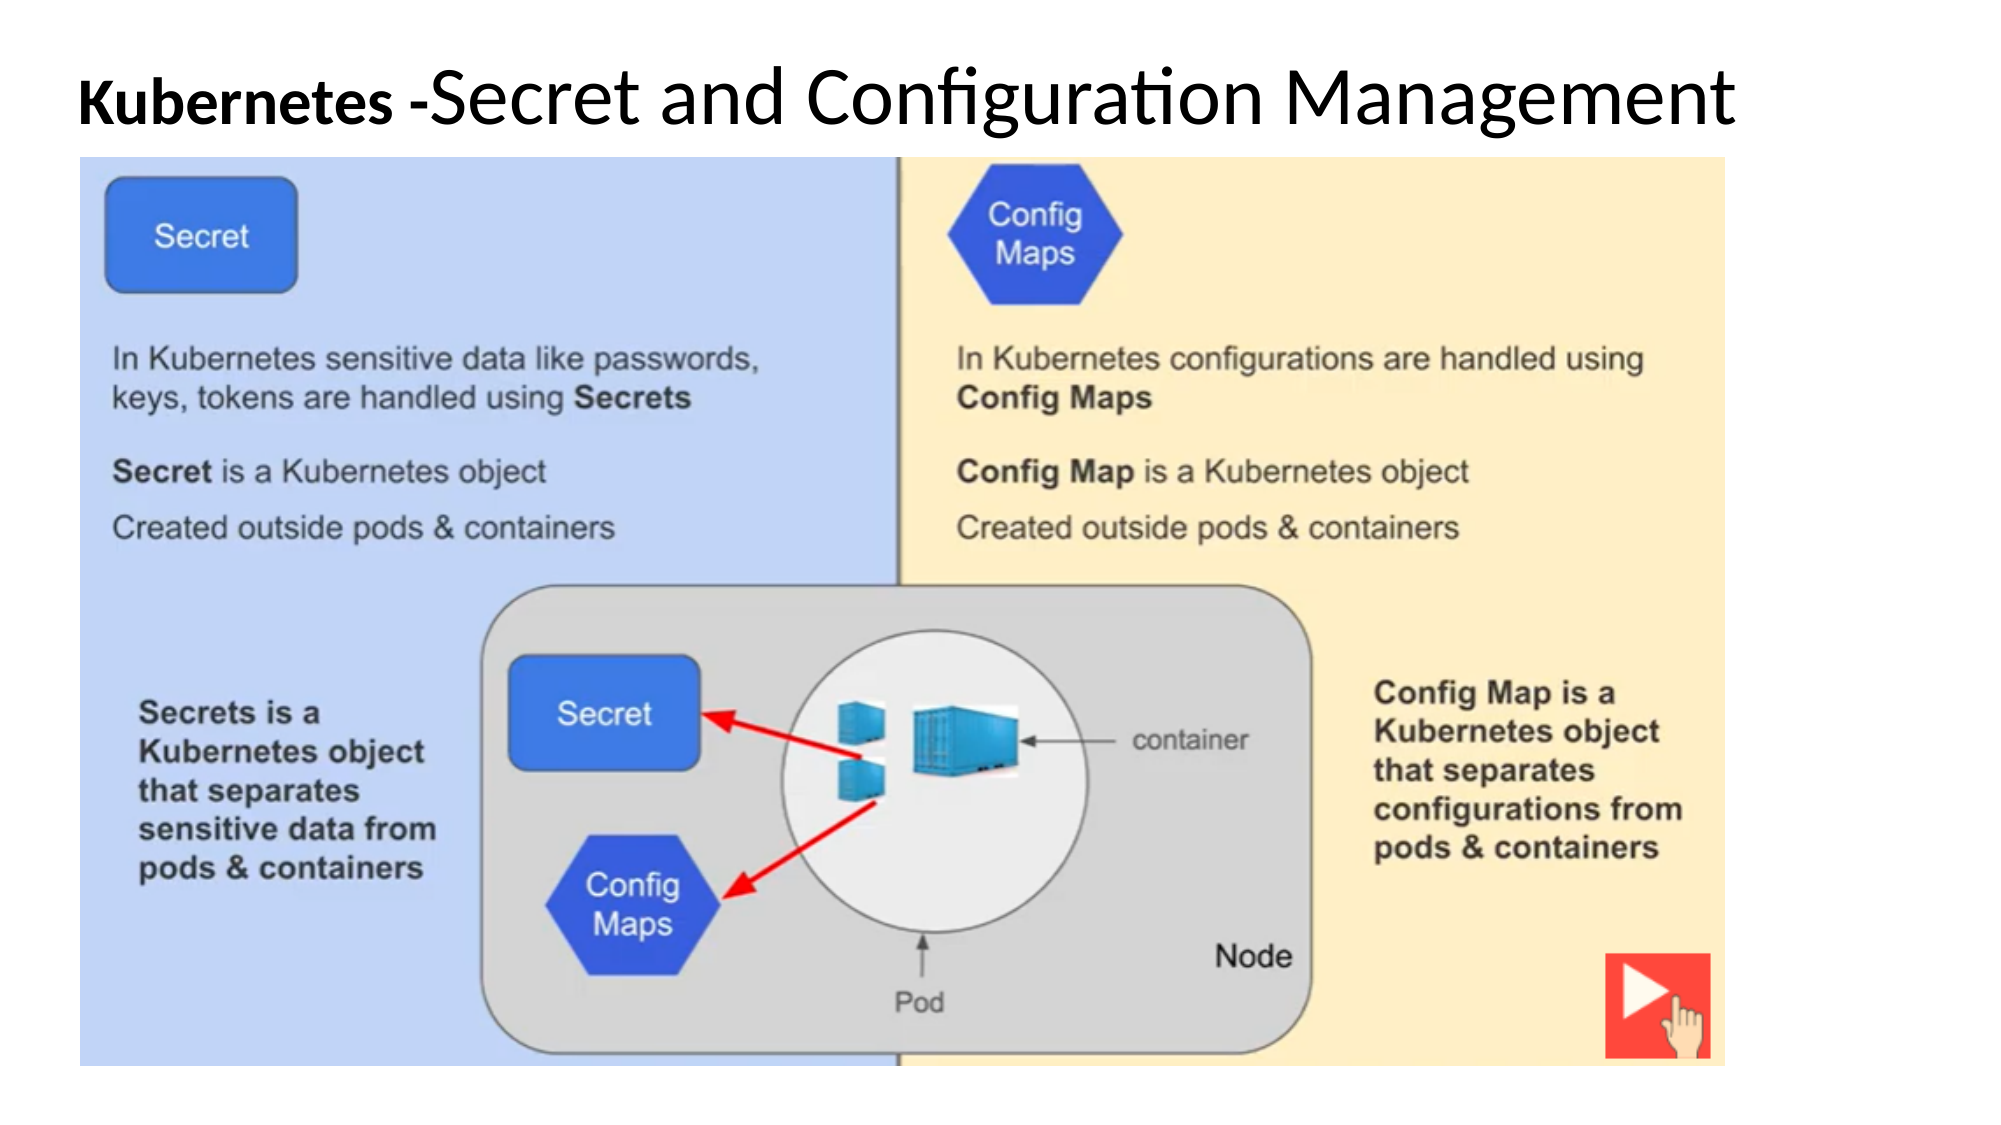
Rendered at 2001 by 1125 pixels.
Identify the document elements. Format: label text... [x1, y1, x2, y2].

picture [80, 157, 1725, 1066]
text_box Kubernetes -Secret and Configuration Management [63, 33, 1809, 229]
